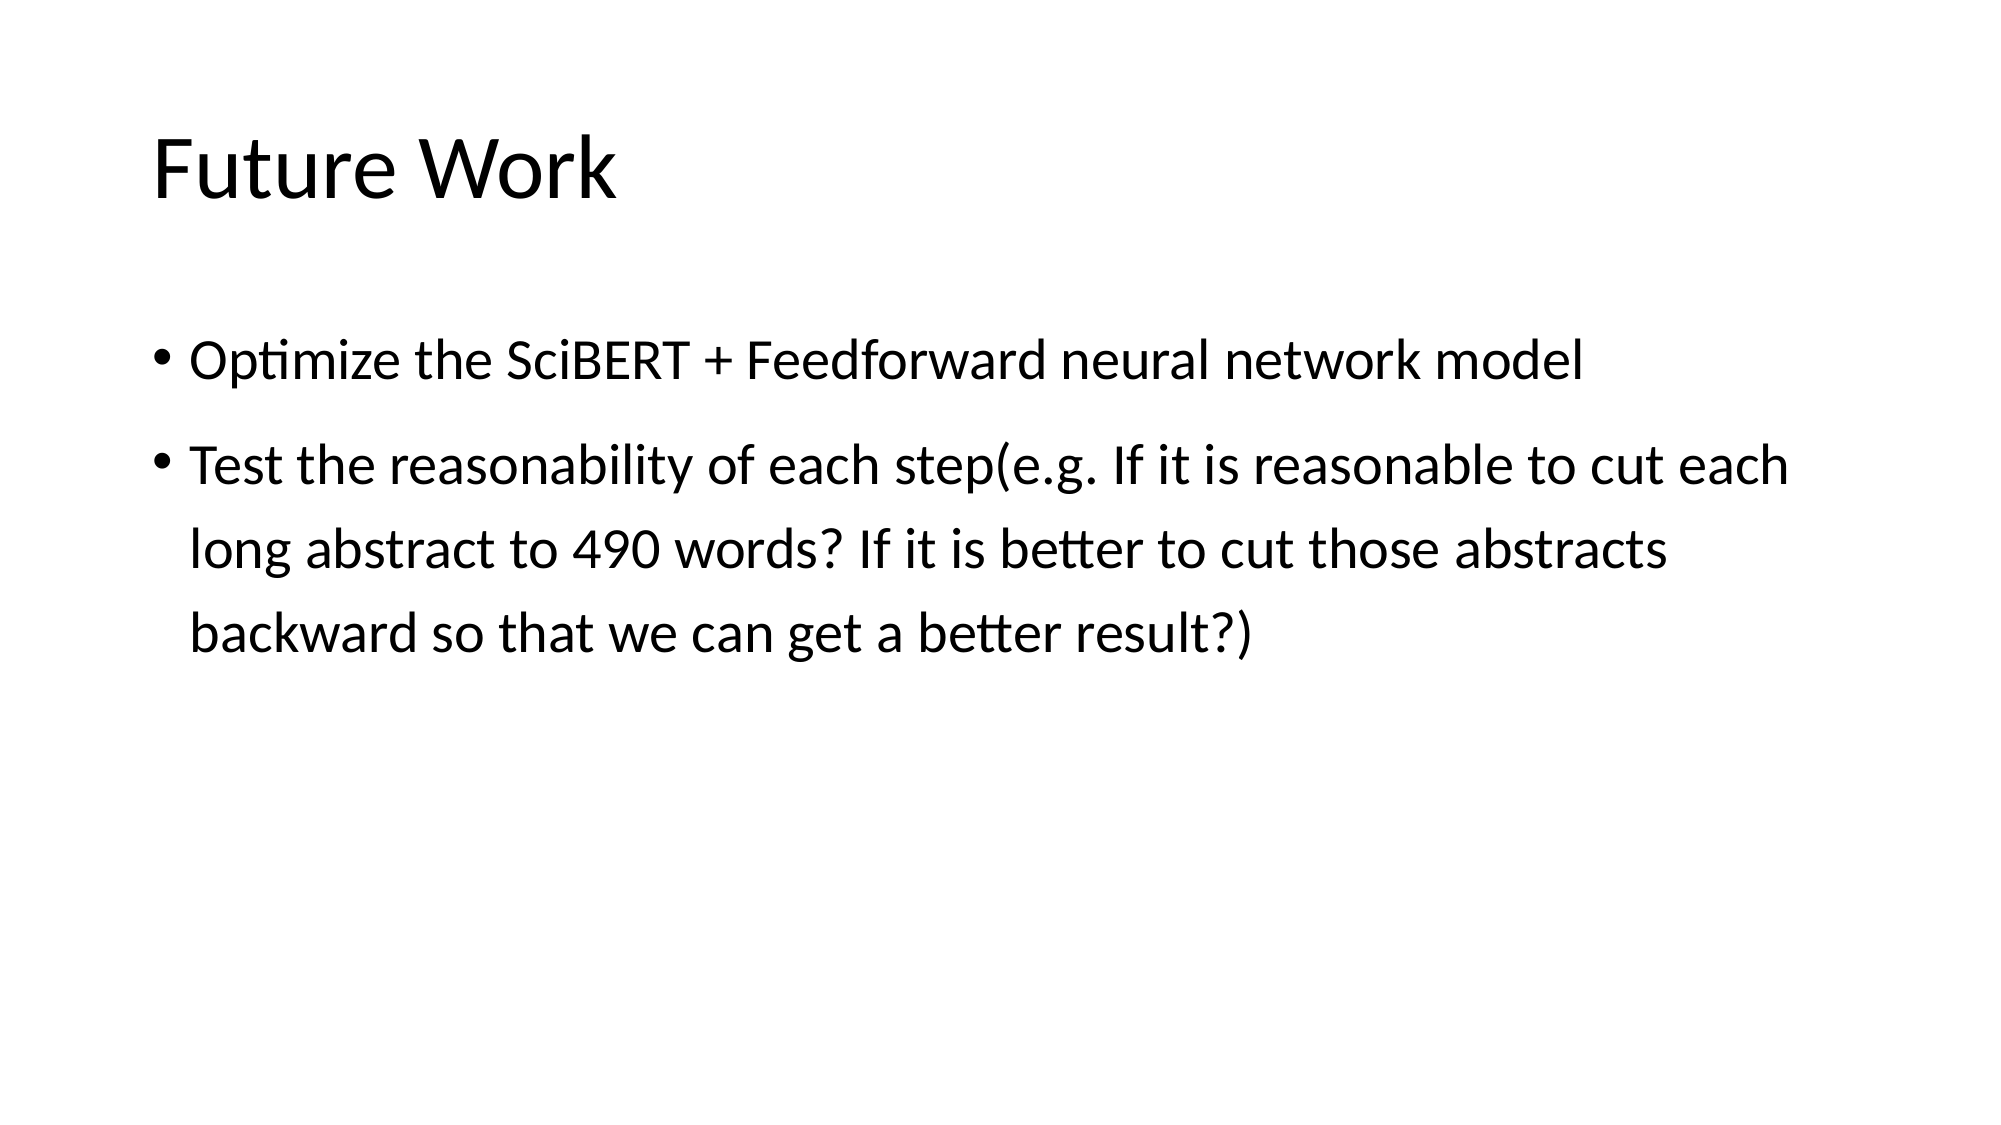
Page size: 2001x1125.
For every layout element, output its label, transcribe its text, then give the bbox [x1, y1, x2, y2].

title Future Work [137, 59, 1863, 278]
list Optimize the SciBERT + Feedforward neural network model Test the reasonability of each step(e.g. If it is reasonable to cut each long abstract to 490 words? If it is better to cut those abstracts backward so that we can get a better result?) [137, 299, 1863, 1014]
